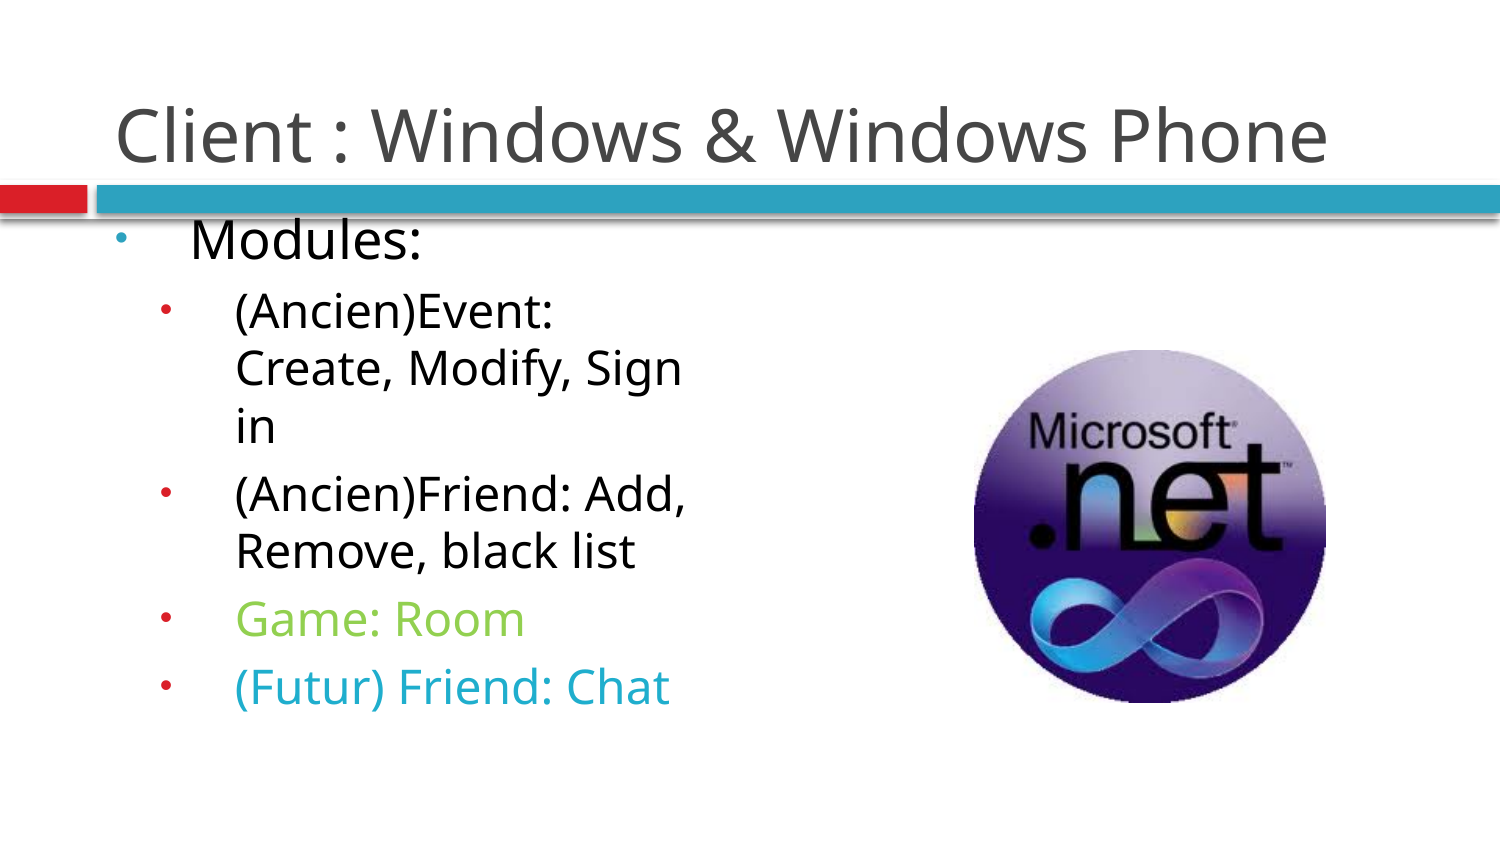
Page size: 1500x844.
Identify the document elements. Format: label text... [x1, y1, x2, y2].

picture [974, 350, 1327, 703]
title Client : Windows & Windows Phone [99, 19, 1438, 185]
list Modules: (Ancien)Event: Create, Modify, Sign in (Ancien)Friend: Add, Remove, black list Game: Room (Futur) Friend: Chat [99, 196, 738, 722]
